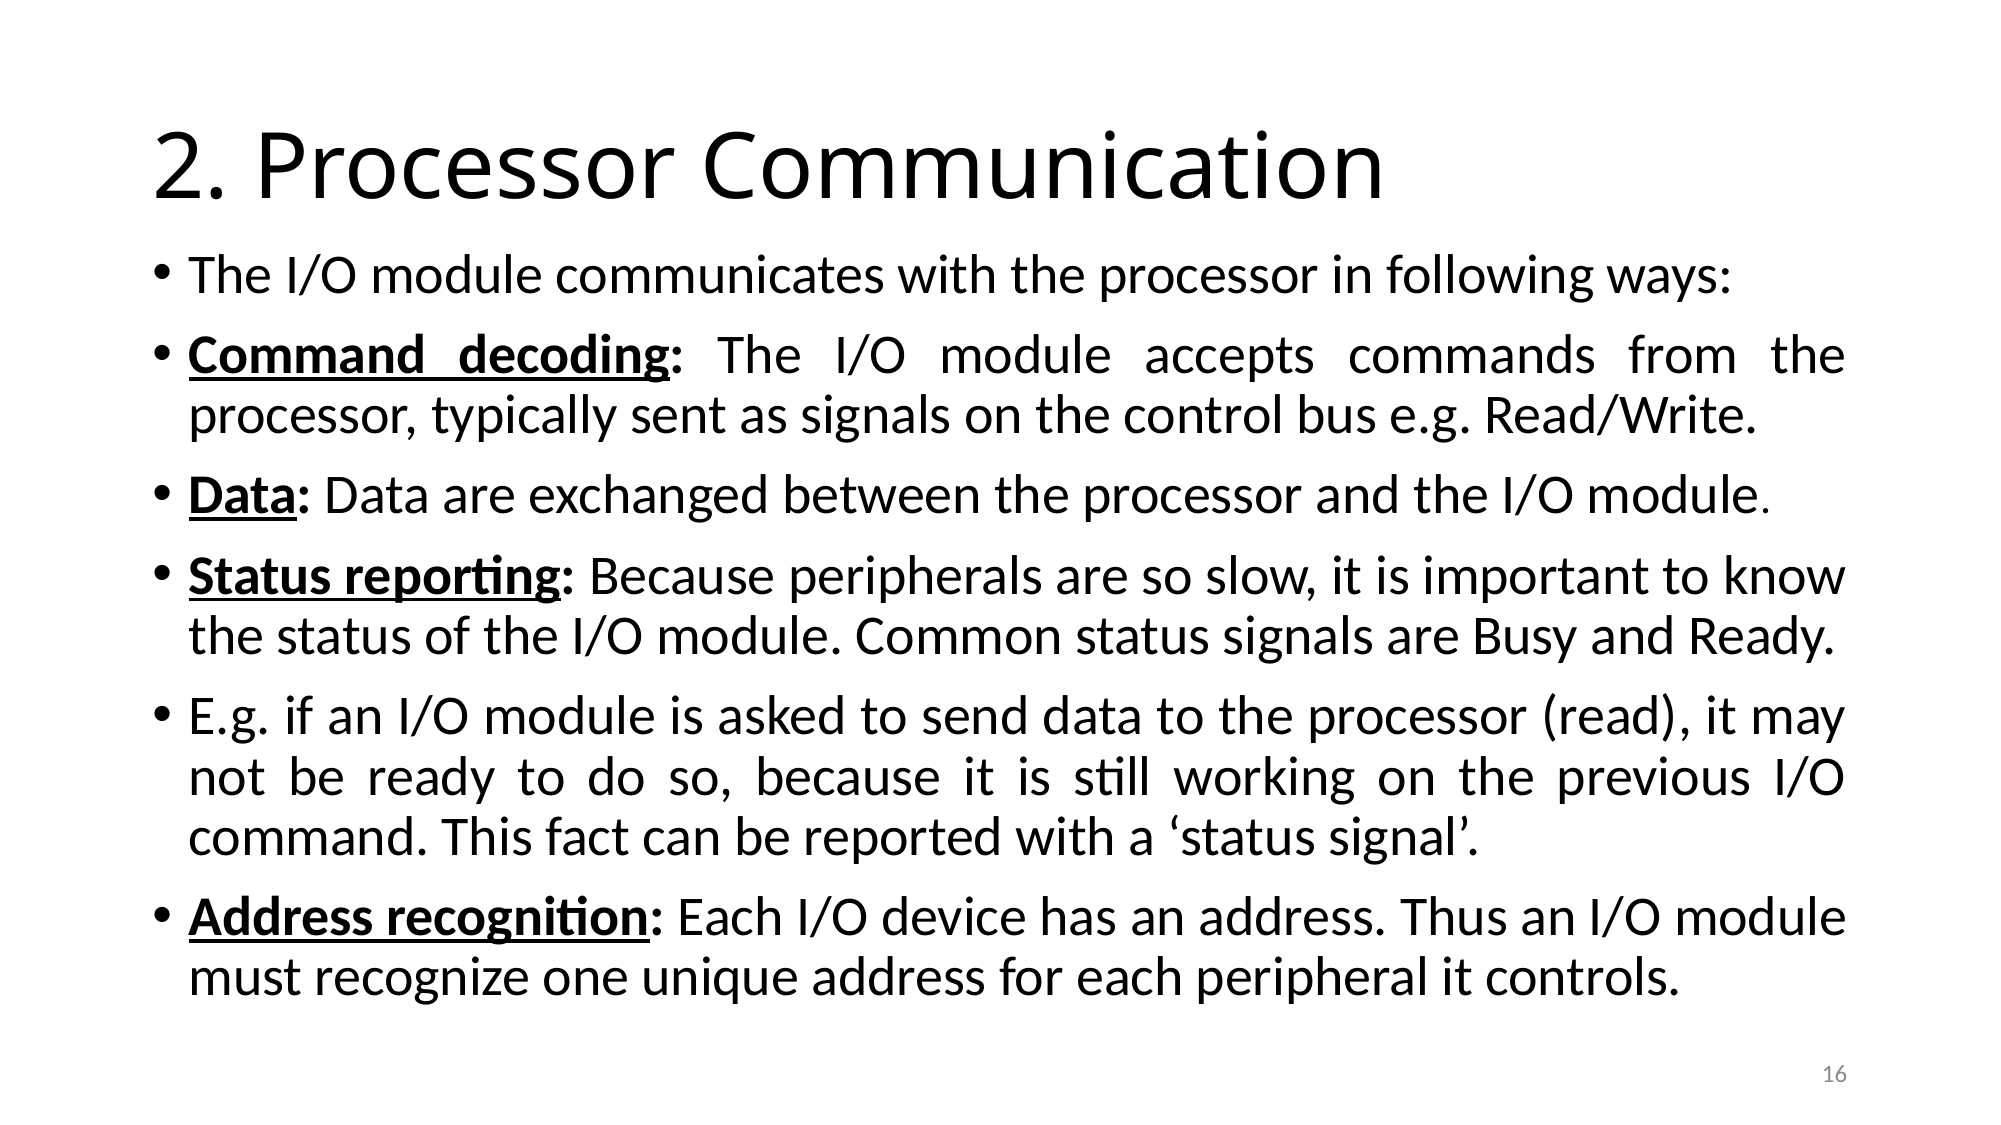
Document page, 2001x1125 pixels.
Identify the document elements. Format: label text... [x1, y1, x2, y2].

list The I/O module communicates with the processor in following ways: Command decoding: The I/O module accepts commands from the processor, typically sent as signals on the control bus e.g. Read/Write. Data: Data are exchanged between the processor and the I/O module. Status reporting: Because peripherals are so slow, it is important to know the status of the I/O module. Common status signals are Busy and Ready. E.g. if an I/O module is asked to send data to the processor (read), it may not be ready to do so, because it is still working on the previous I/O command. This fact can be reported with a ‘status signal’. Address recognition: Each I/O device has an address. Thus an I/O module must recognize one unique address for each peripheral it controls. [137, 237, 1863, 1103]
title 2. Processor Communication [137, 59, 1863, 237]
slide_number 16 [1412, 1042, 1863, 1103]
